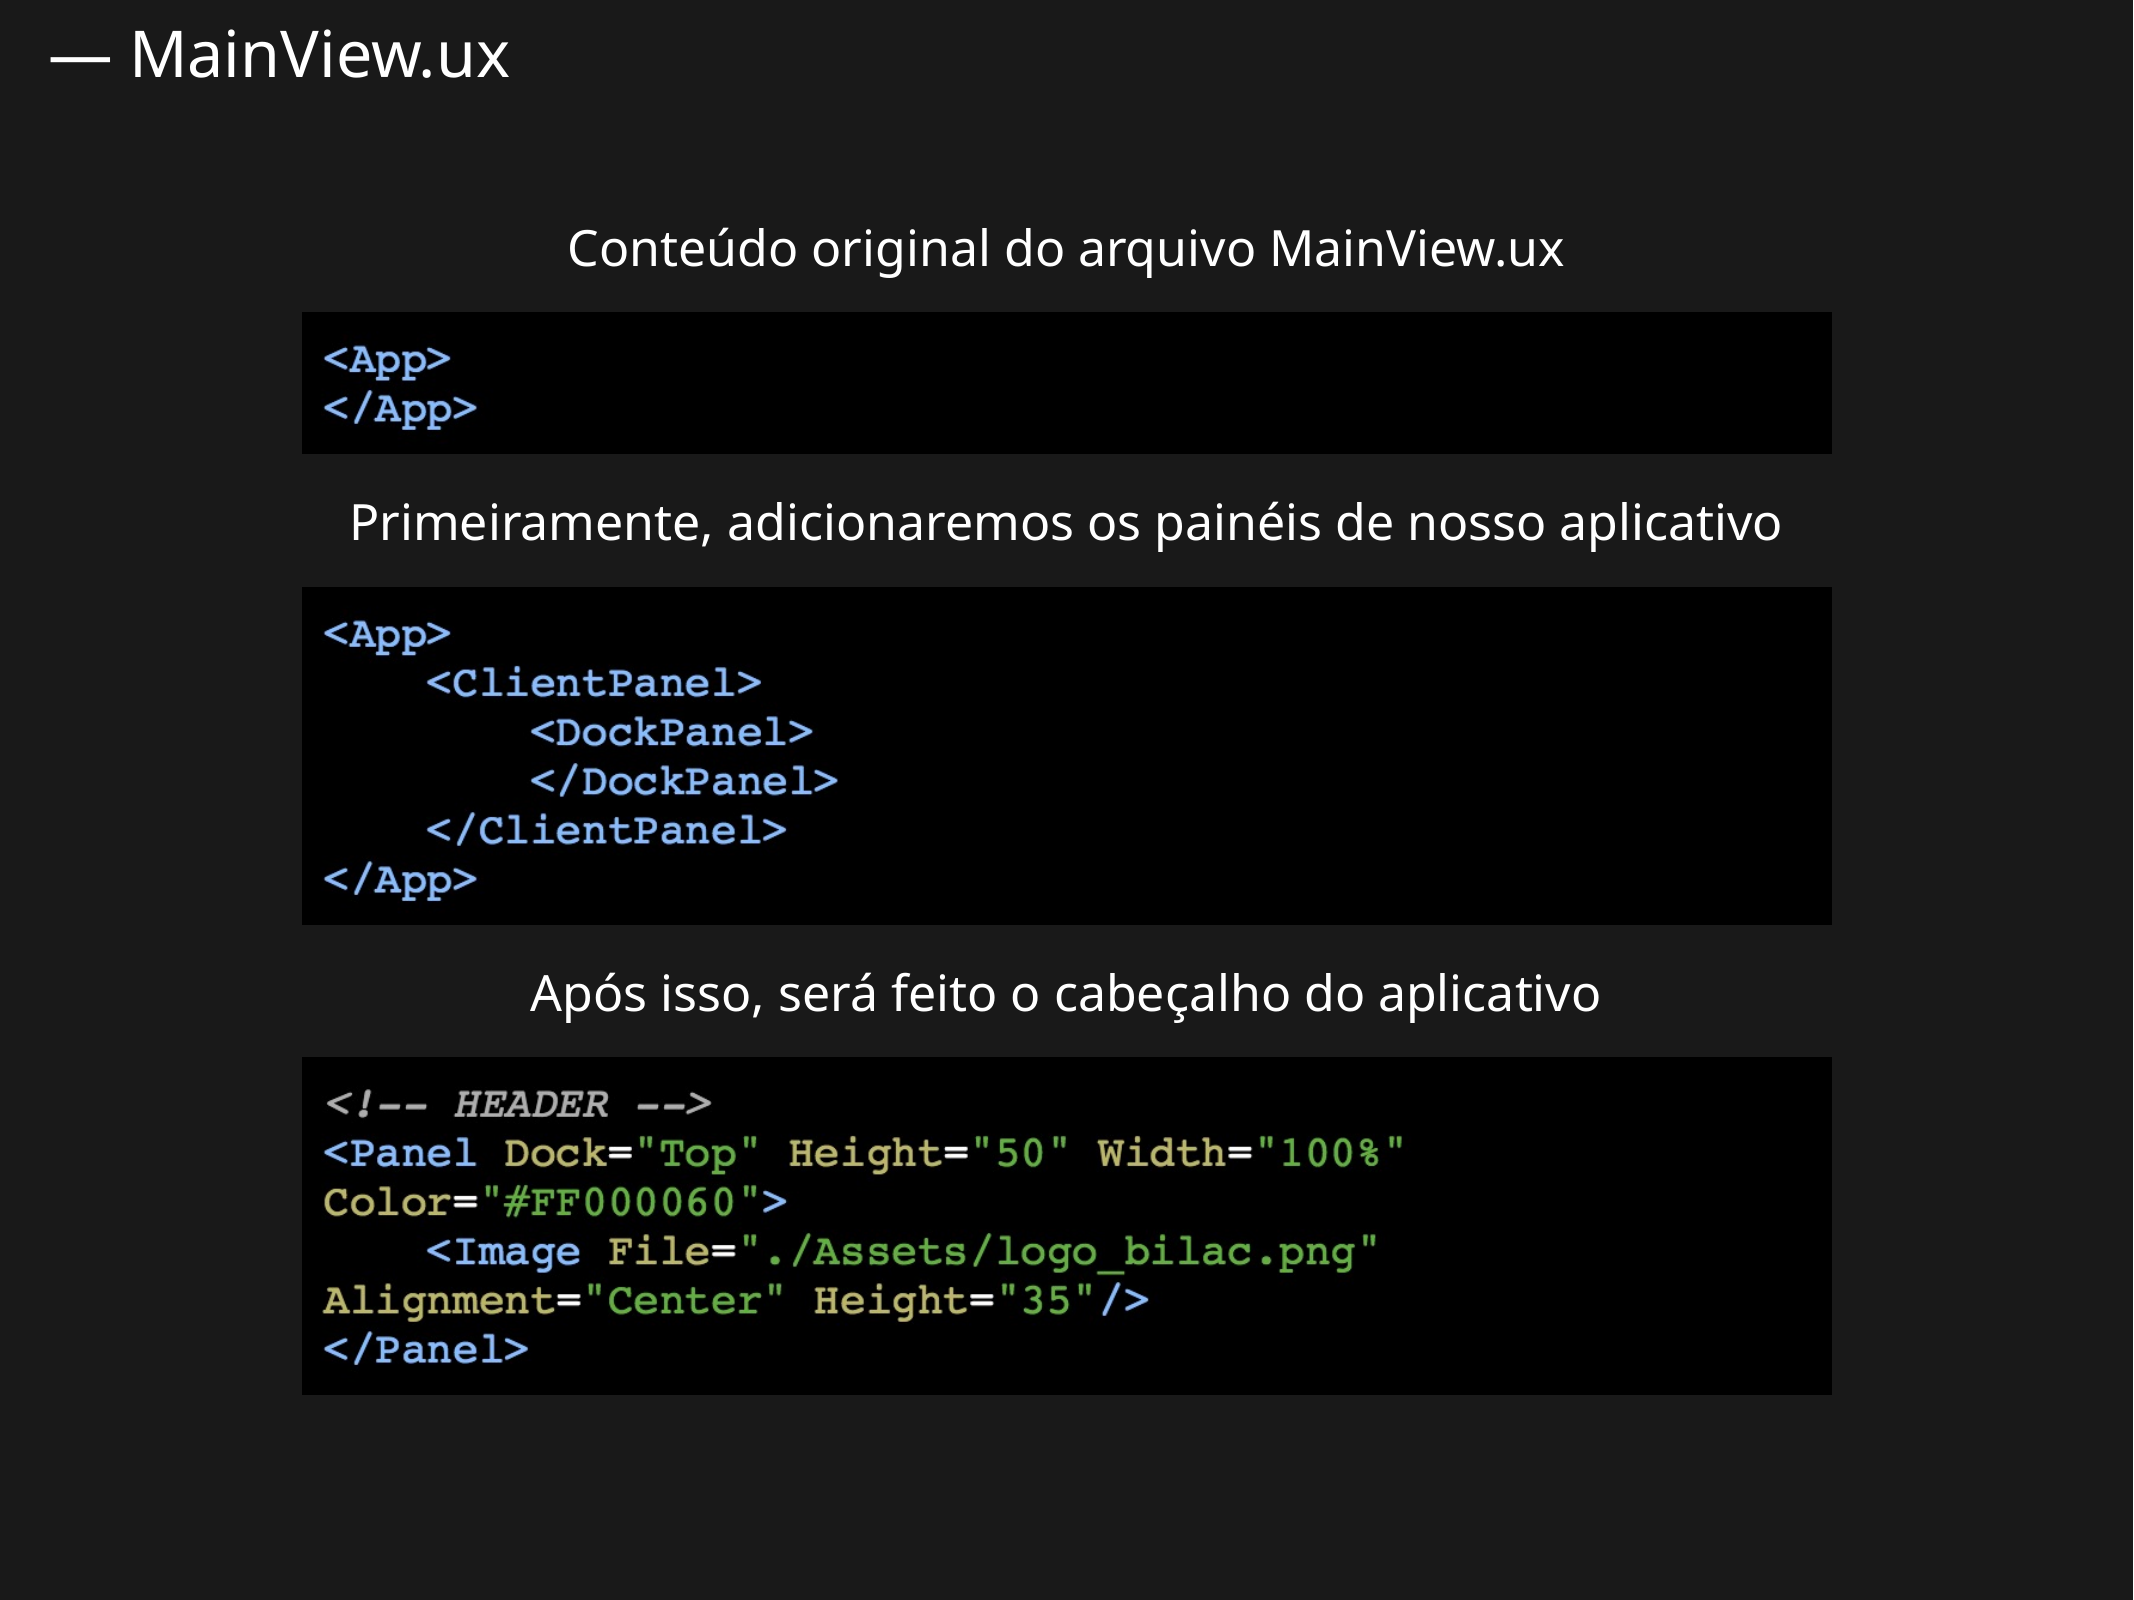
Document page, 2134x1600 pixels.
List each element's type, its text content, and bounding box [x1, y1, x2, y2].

text_box — MainView.ux [39, 5, 519, 100]
text_box Conteúdo original do arquivo MainView.ux [559, 208, 1574, 285]
text_box Primeiramente, adicionaremos os painéis de nosso aplicativo [340, 482, 1793, 559]
text_box Após isso, será feito o cabeçalho do aplicativo [522, 952, 1611, 1030]
picture [301, 1057, 1832, 1395]
picture [301, 587, 1832, 925]
picture [301, 312, 1832, 455]
